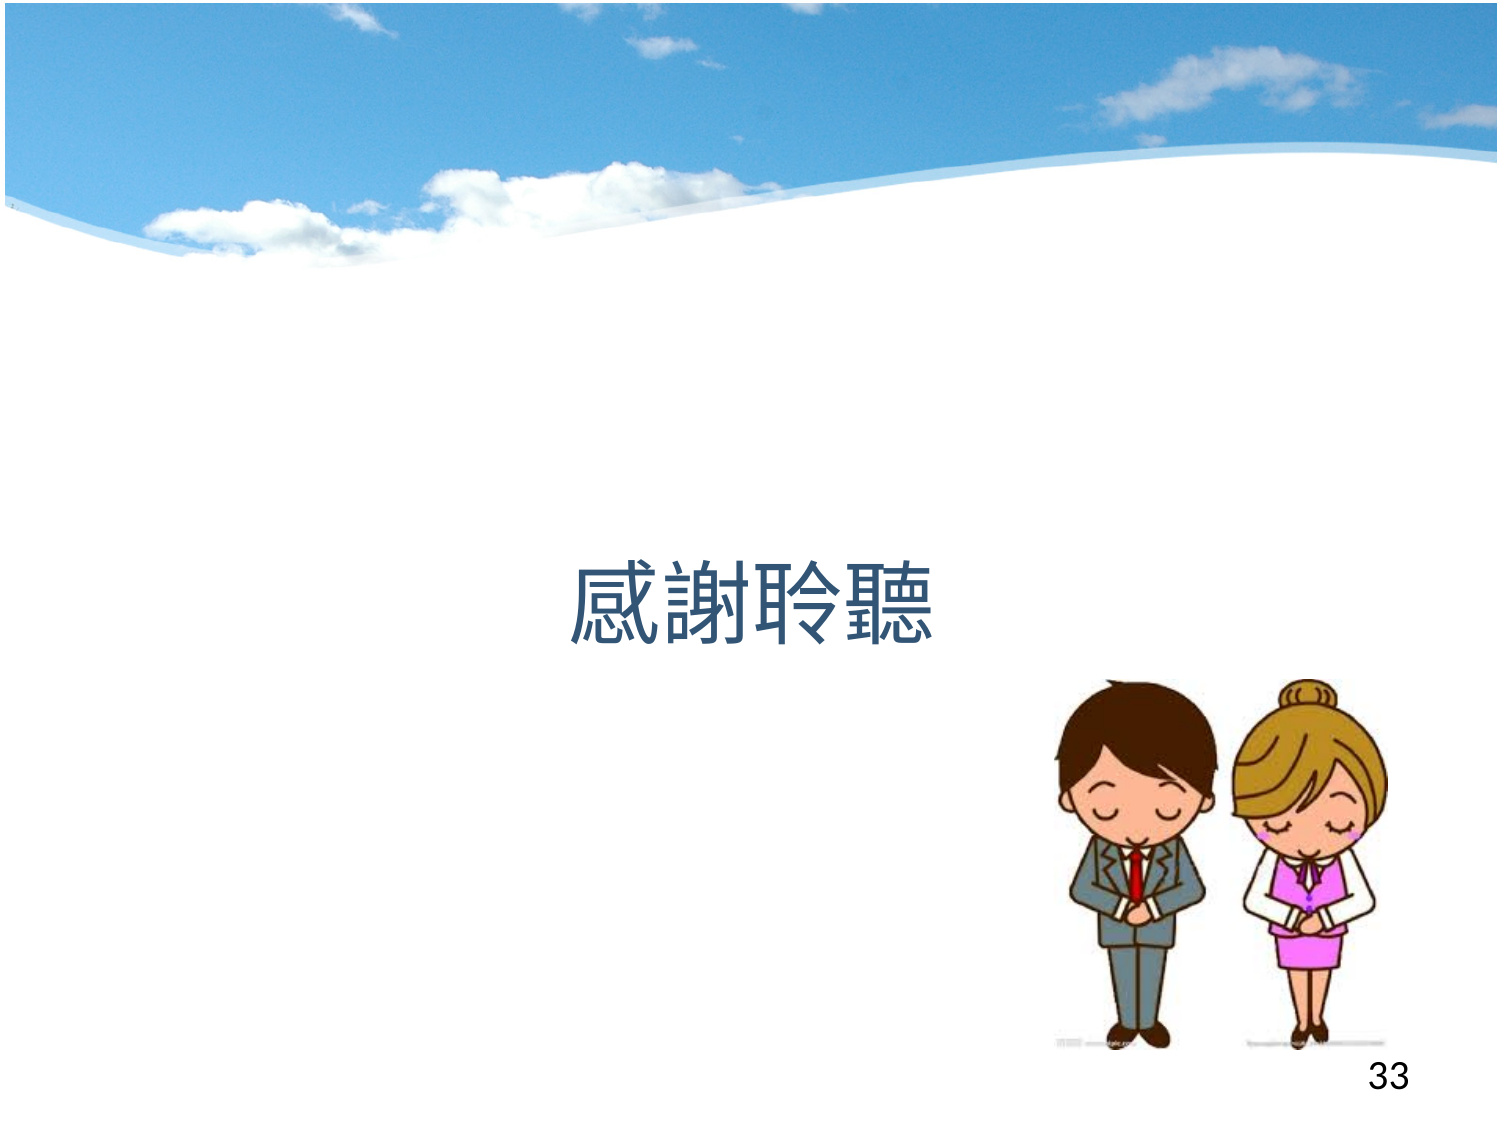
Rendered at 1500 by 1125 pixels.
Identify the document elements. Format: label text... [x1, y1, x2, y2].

picture [0, 0, 1500, 1125]
slide_number 33 [1074, 1042, 1425, 1103]
text_box 感謝聆聽 [391, 538, 963, 664]
